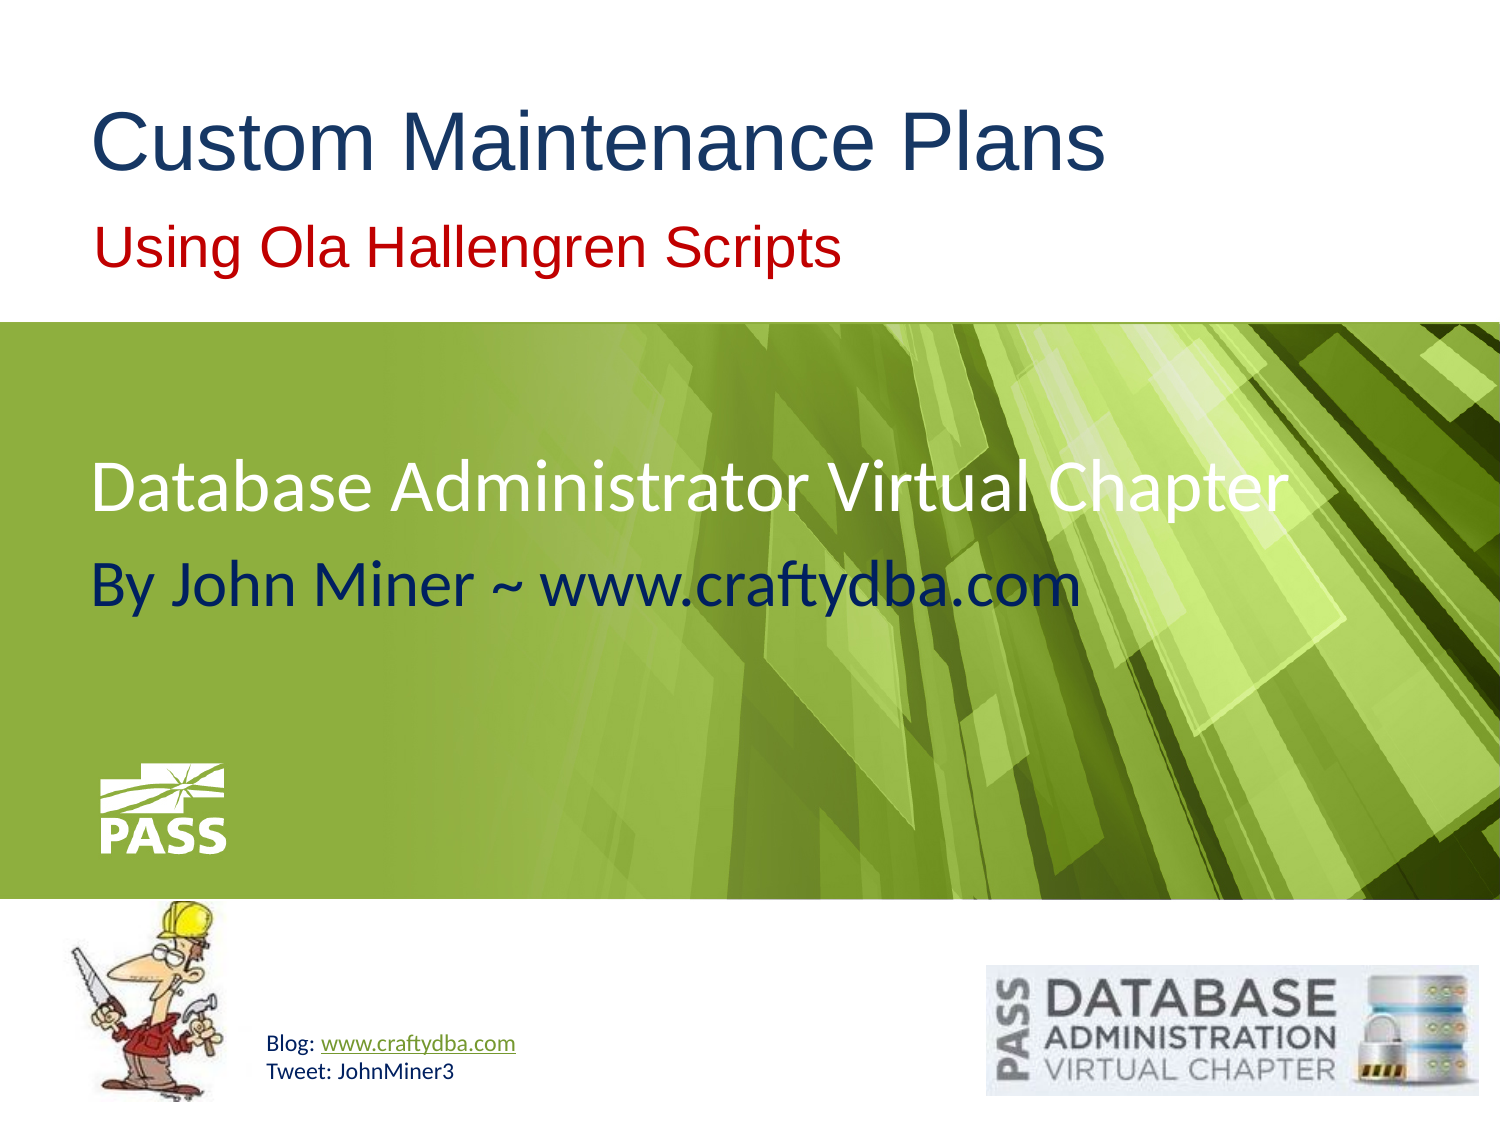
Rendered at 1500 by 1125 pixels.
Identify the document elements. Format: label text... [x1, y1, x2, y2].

text_box Blog: www.craftydba.com Tweet: JohnMiner3 [256, 990, 645, 1092]
title Custom Maintenance Plans [75, 67, 1421, 208]
picture [0, 17, 1500, 1125]
text_box Using Ola Hallengren Scripts [78, 174, 1425, 315]
subtitle Database Administrator Virtual Chapter By John Miner ~ www.craftydba.com [75, 339, 1376, 749]
